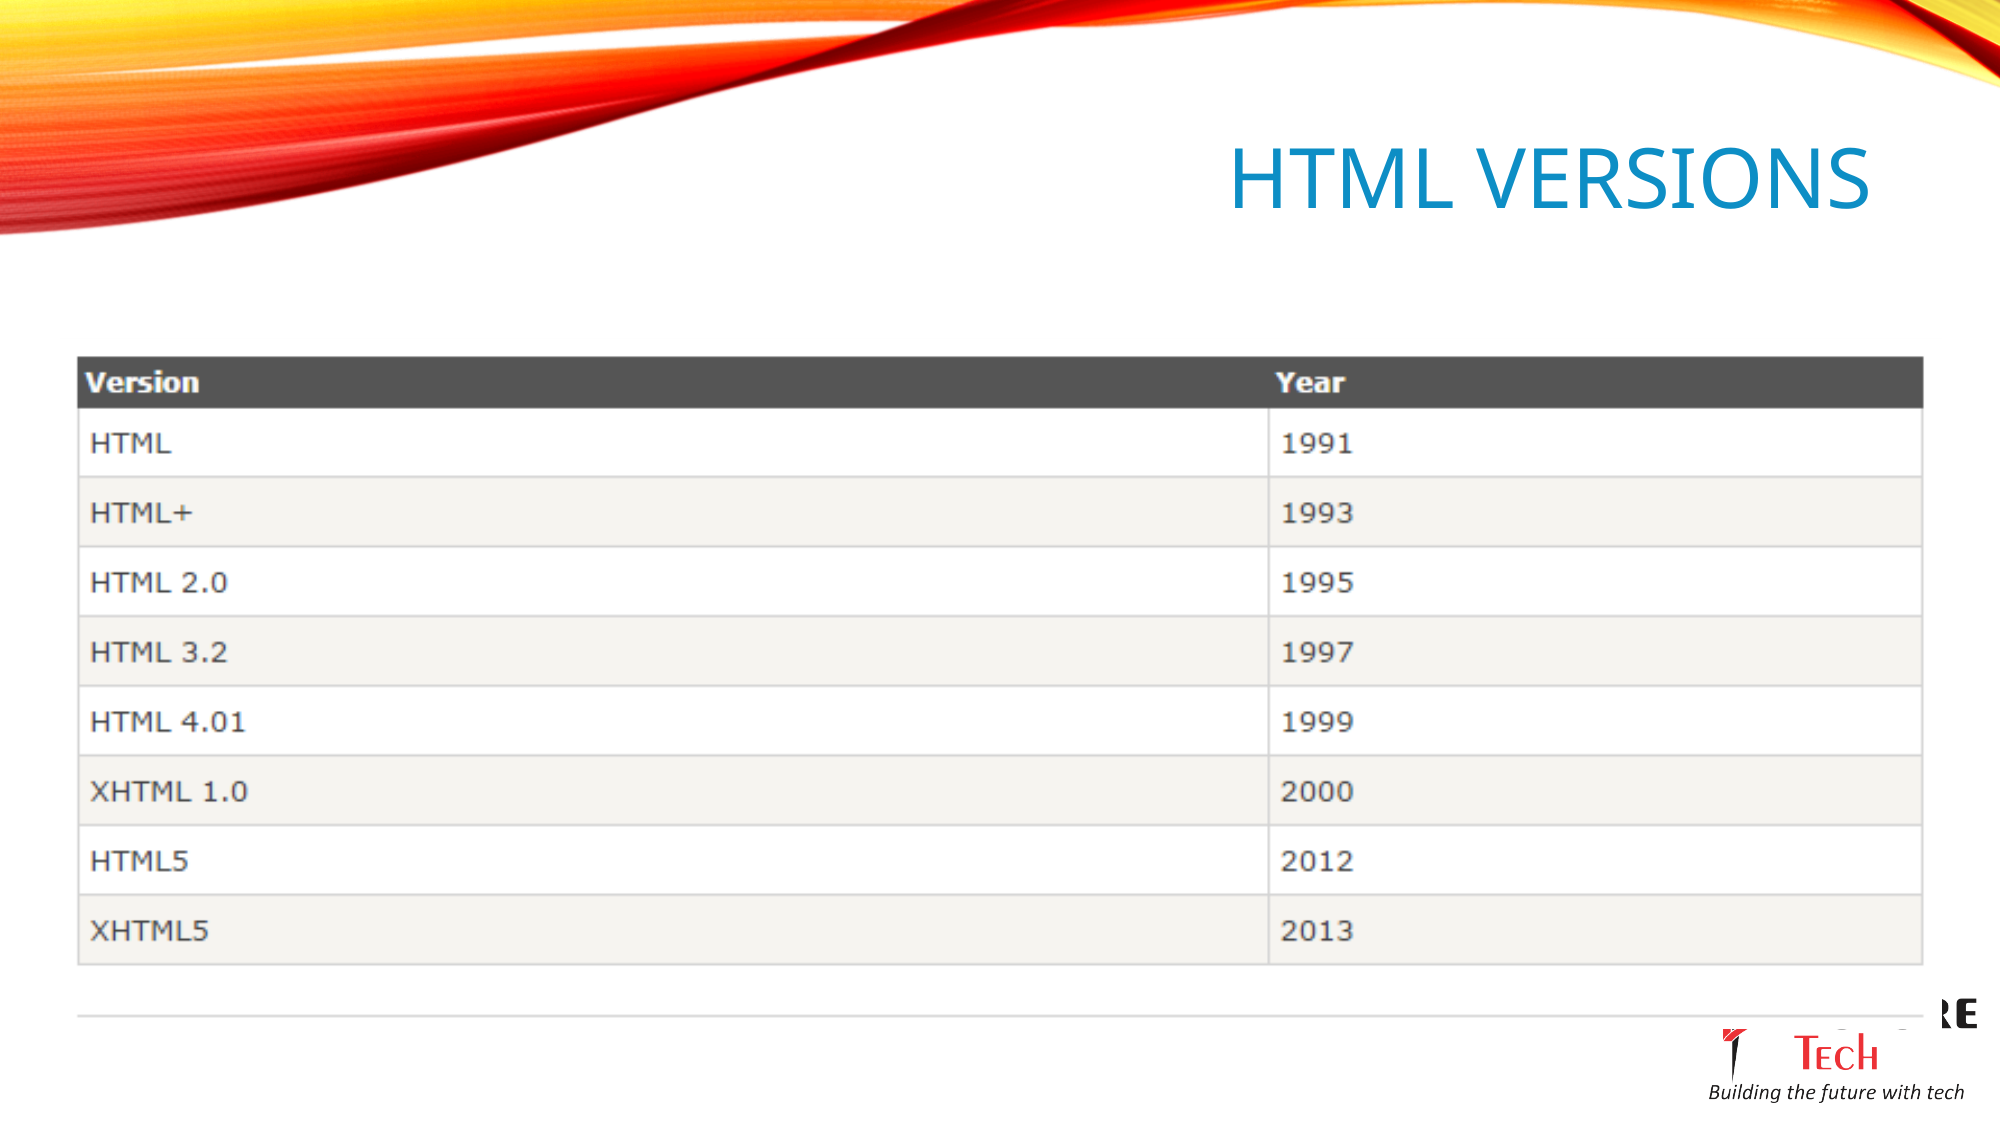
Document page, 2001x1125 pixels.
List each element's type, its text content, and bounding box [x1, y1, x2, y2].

title HTML Versions [474, 125, 1888, 337]
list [59, 337, 1942, 1030]
picture [1695, 969, 1977, 1103]
picture [0, 0, 2000, 237]
